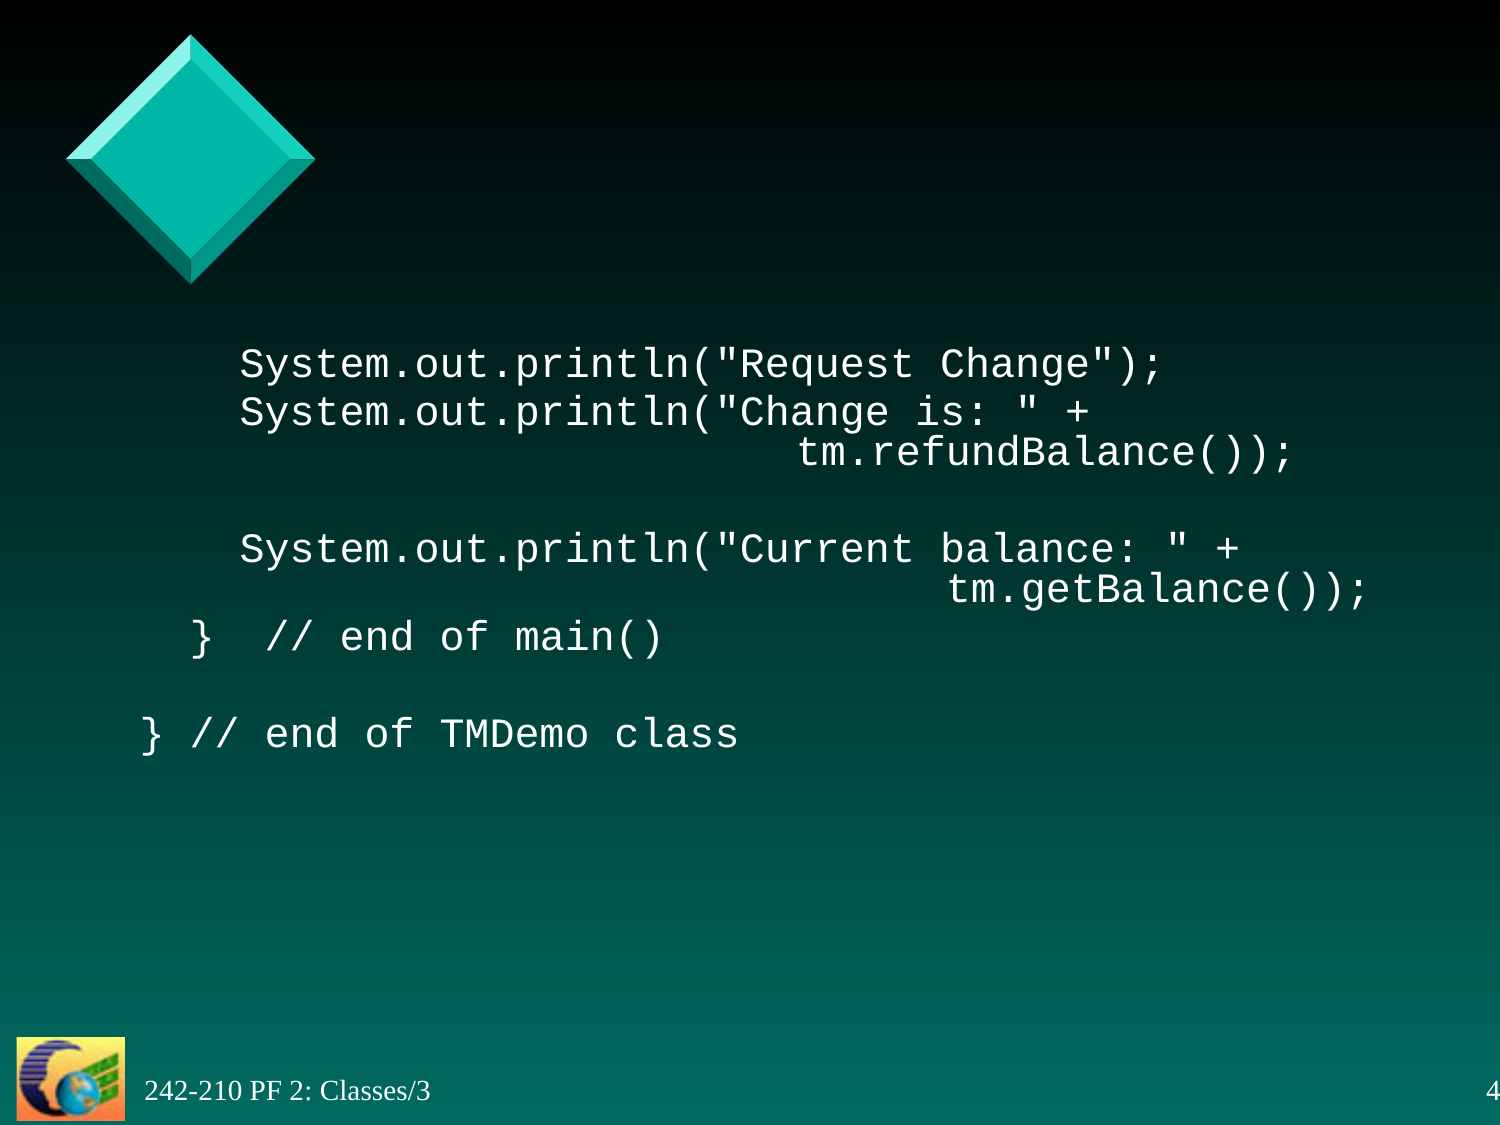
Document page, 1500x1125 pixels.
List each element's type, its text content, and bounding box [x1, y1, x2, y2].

list System.out.println("Request Change"); System.out.println("Change is: " + tm.refundBalance()); System.out.println("Current balance: " + tm.getBalance()); } // end of main() } // end of TMDemo class [124, 337, 1401, 812]
picture [16, 1037, 125, 1121]
